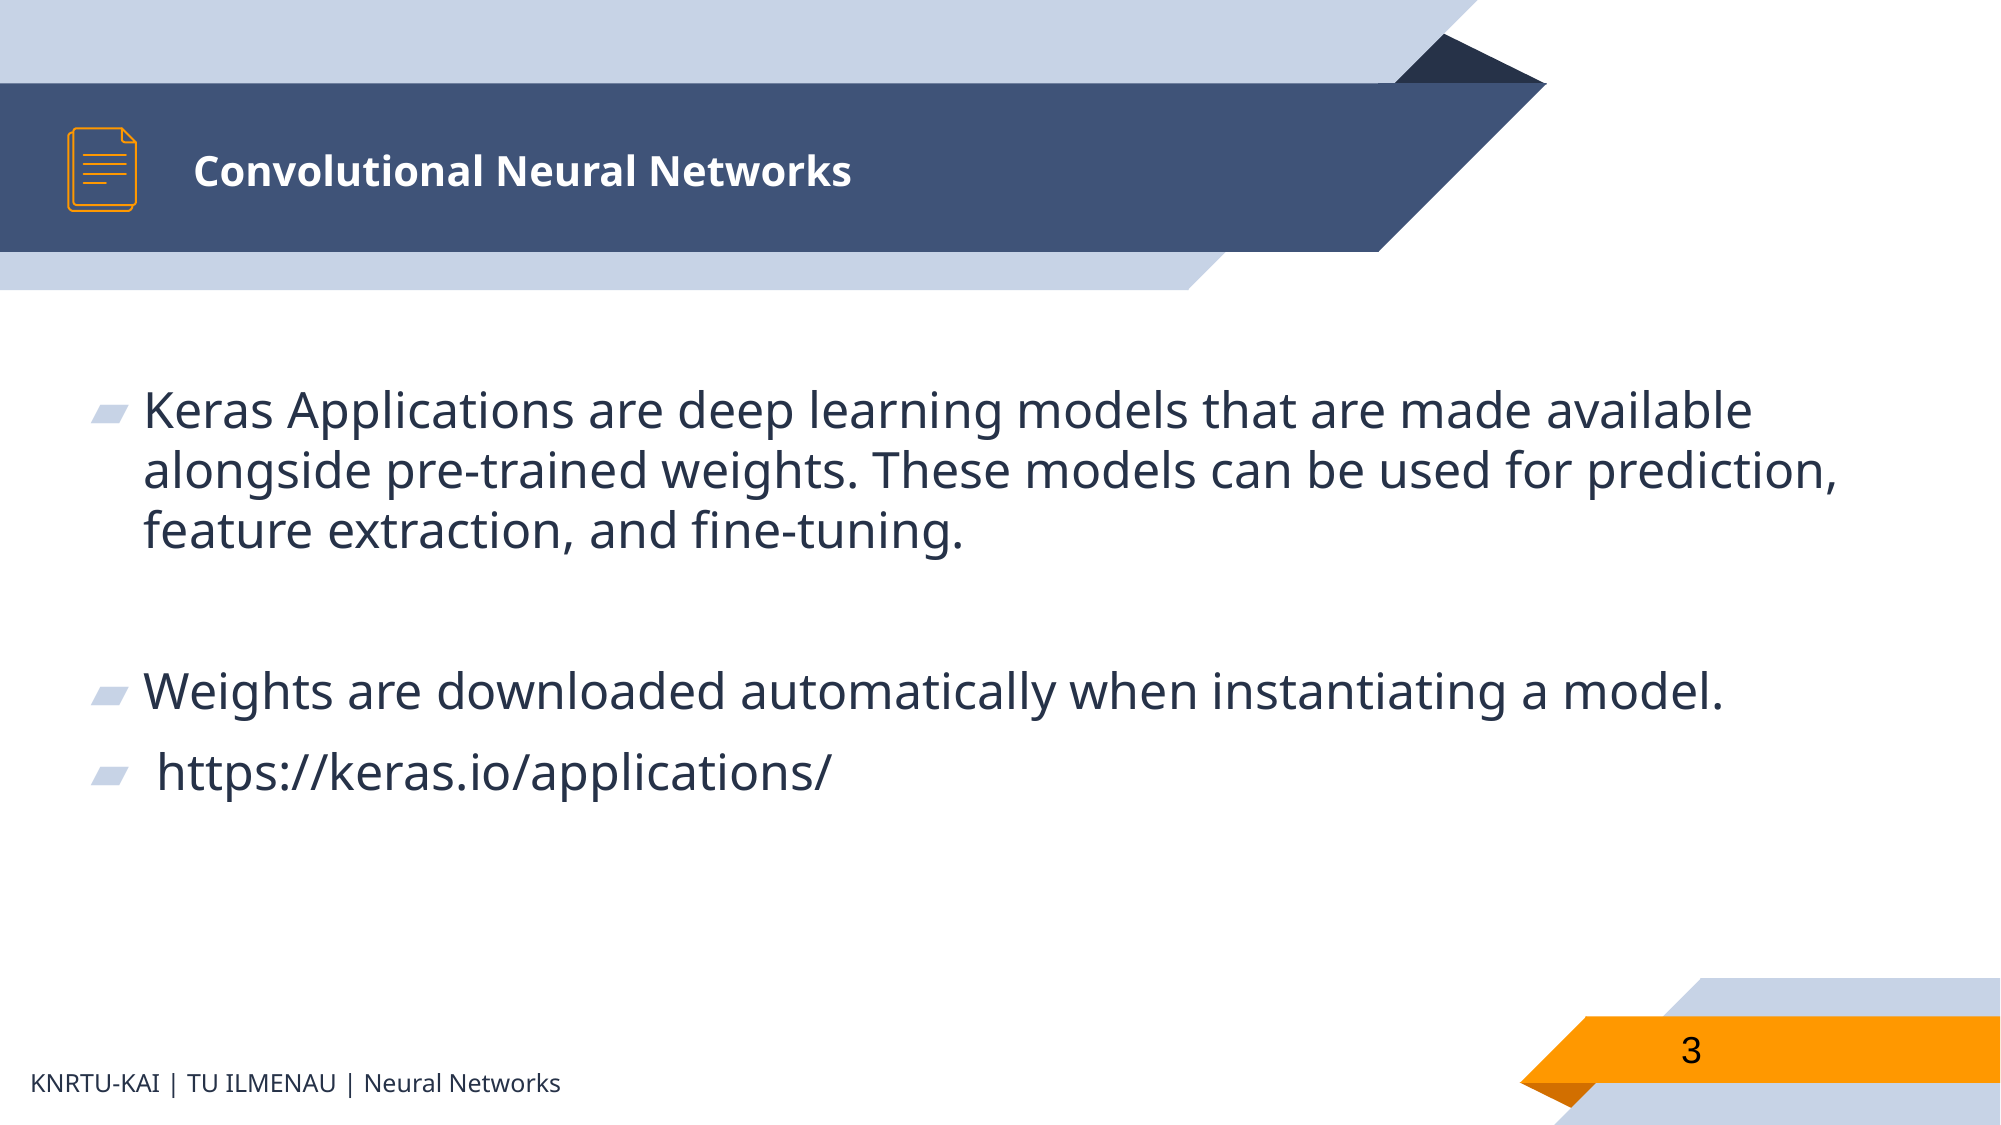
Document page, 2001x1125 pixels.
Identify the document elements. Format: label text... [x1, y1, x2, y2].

list Keras Applications are deep learning models that are made available alongside pre-trained weights. These models can be used for prediction, feature extraction, and fine-tuning. Weights are downloaded automatically when instantiating a model. https://keras.io/applications/ [57, 245, 1943, 934]
text_box KNRTU-KAI | TU ILMENAU | Neural Networks [15, 1060, 577, 1106]
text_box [68, 128, 137, 212]
title Convolutional Neural Networks [178, 85, 1380, 254]
slide_number 3 [1666, 1014, 1992, 1084]
